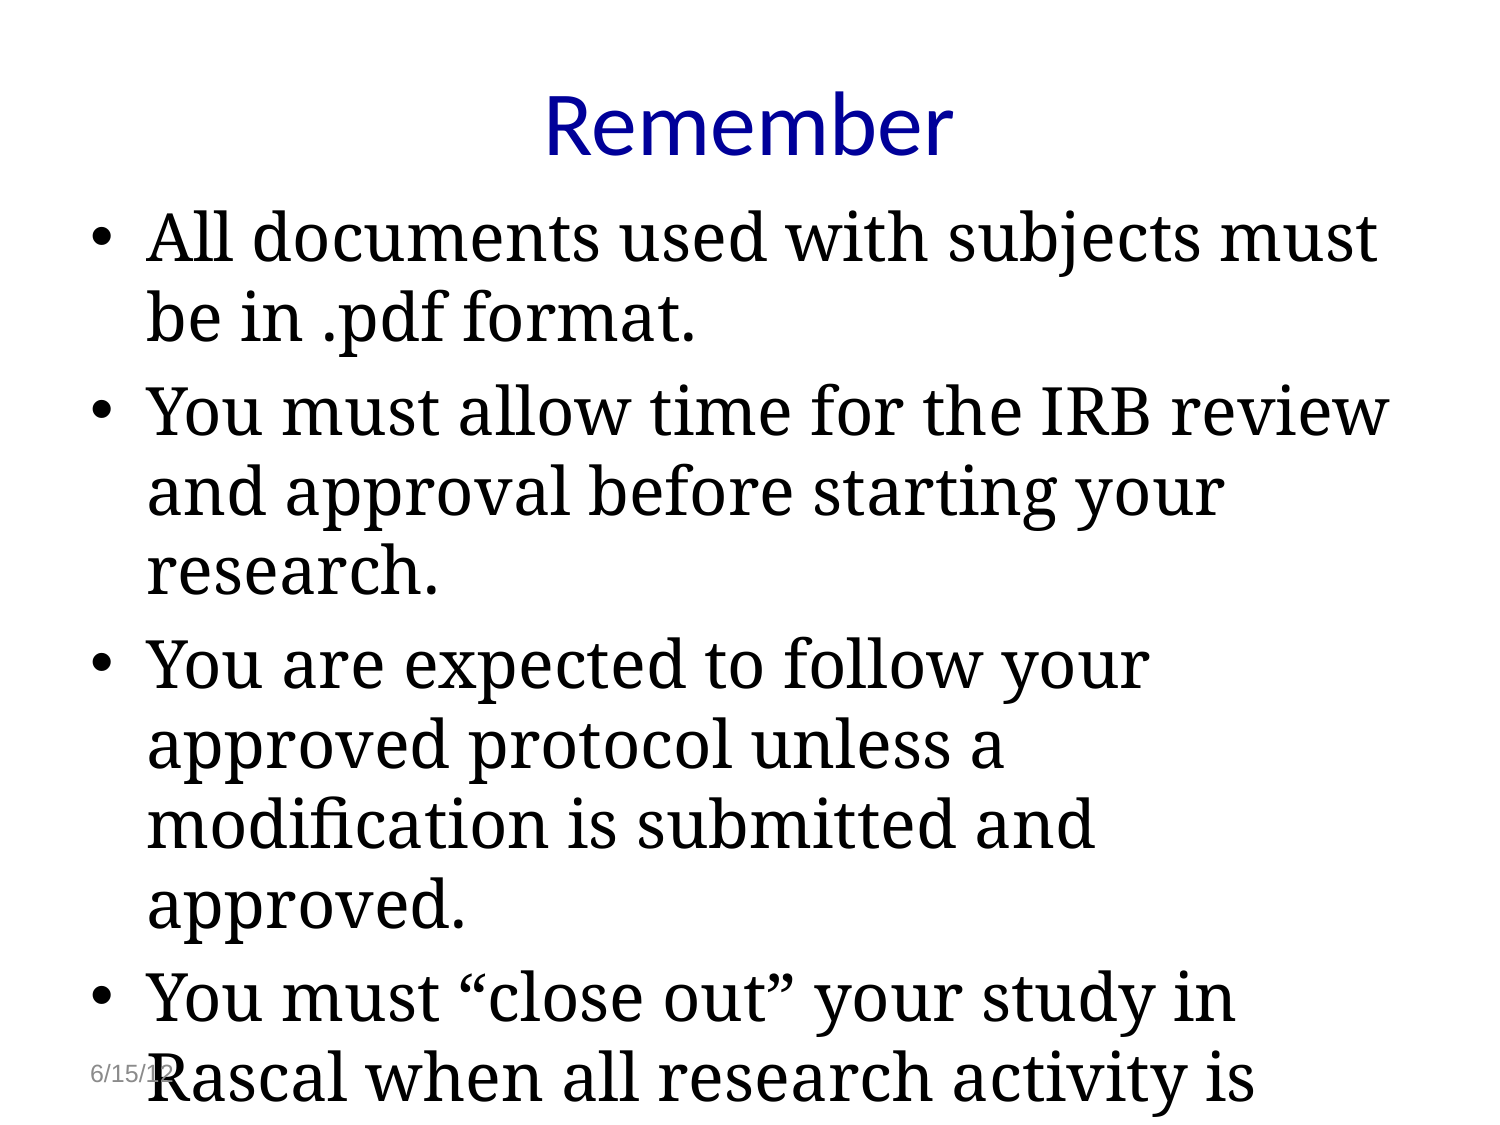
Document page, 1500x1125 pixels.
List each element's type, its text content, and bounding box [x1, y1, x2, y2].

list All documents used with subjects must be in .pdf format. You must allow time for the IRB review and approval before starting your research. You are expected to follow your approved protocol unless a modification is submitted and approved. You must “close out” your study in Rascal when all research activity is completed. [75, 187, 1425, 1018]
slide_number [75, 1042, 425, 1103]
title Remember [75, 24, 1425, 187]
